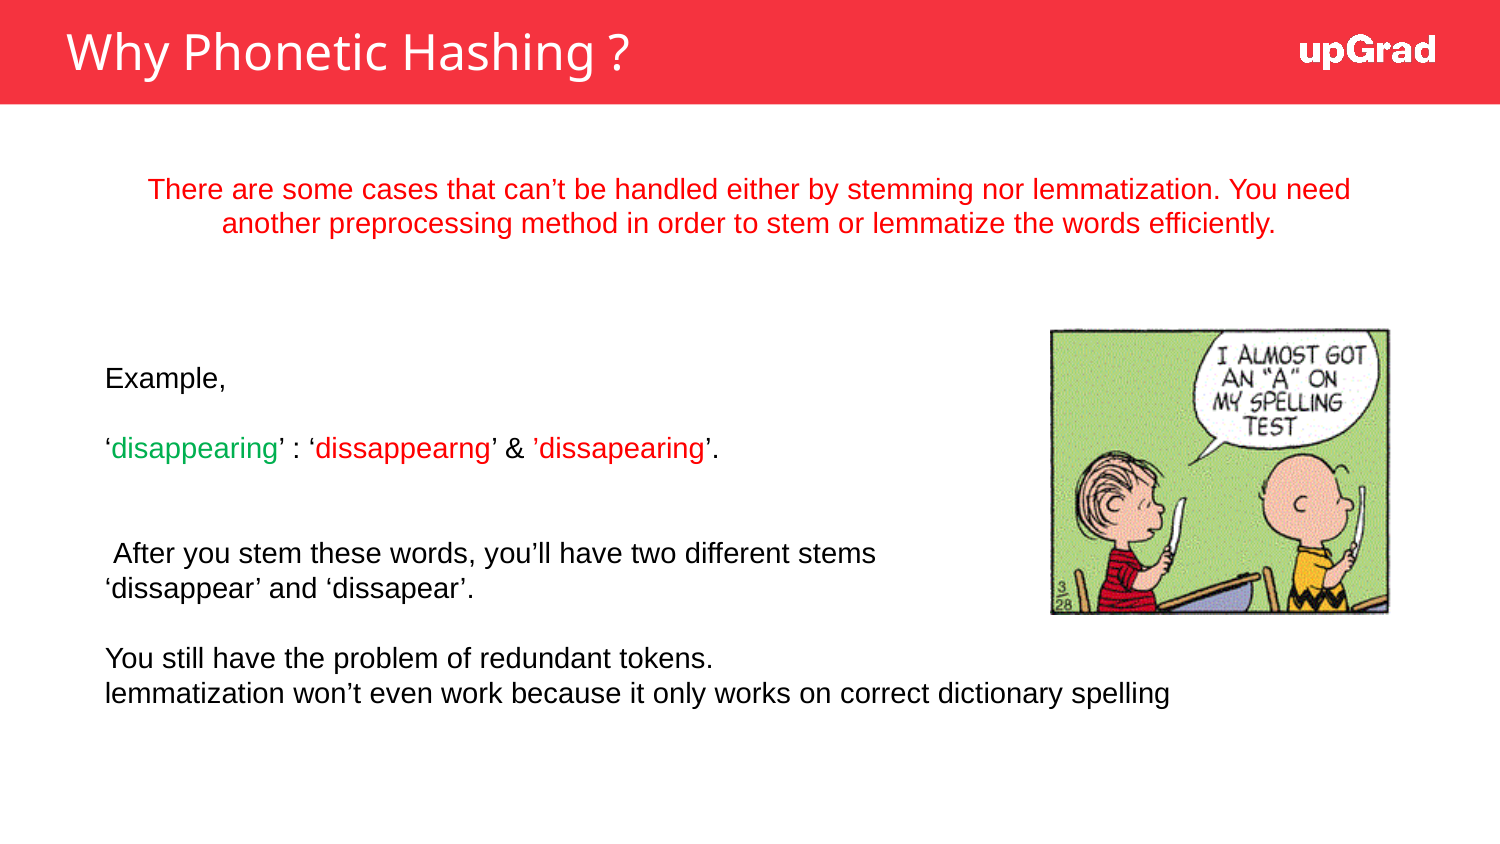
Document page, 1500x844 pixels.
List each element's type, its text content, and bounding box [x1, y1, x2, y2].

text_box Example, ‘disappearing’ : ‘dissappearng’ & ’dissapearing’. After you stem these words, you’ll have two different stems ‘dissappear’ and ‘dissapear’. You still have the problem of redundant tokens. lemmatization won’t even work because it only works on correct dictionary spelling [90, 352, 1288, 717]
picture [1050, 327, 1392, 615]
text_box There are some cases that can’t be handled either by stemming nor lemmatization. You need another preprocessing method in order to stem or lemmatize the words efficiently. [80, 162, 1420, 248]
title Why Phonetic Hashing ? [51, 20, 665, 83]
picture [1300, 34, 1435, 70]
